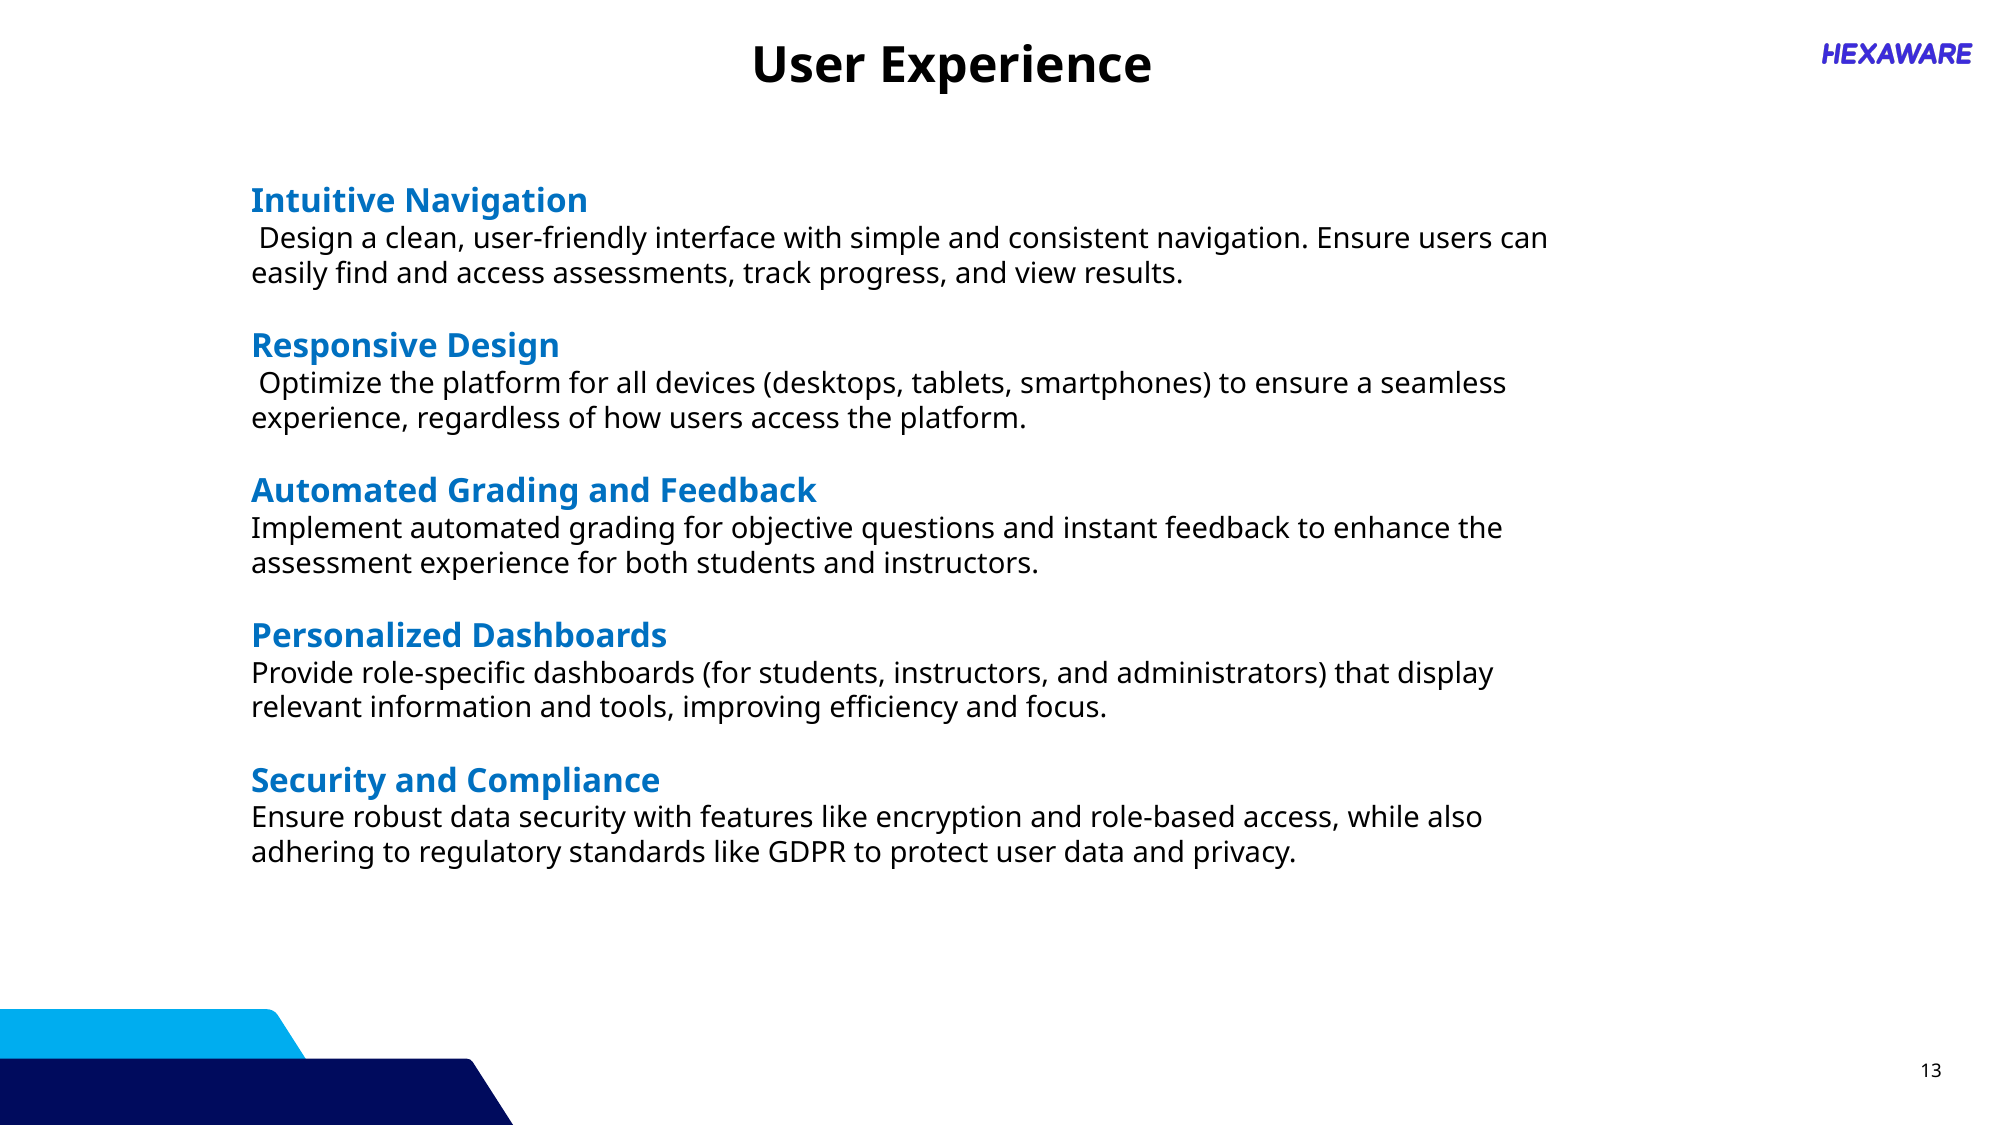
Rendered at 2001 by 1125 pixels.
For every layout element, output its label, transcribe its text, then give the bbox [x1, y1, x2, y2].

list User Experience [282, 33, 1623, 94]
picture [1822, 43, 1973, 64]
text_box Intuitive Navigation Design a clean, user-friendly interface with simple and consistent navigation. Ensure users can easily find and access assessments, track progress, and view results. Responsive Design Optimize the platform for all devices (desktops, tablets, smartphones) to ensure a seamless experience, regardless of how users access the platform. Automated Grading and Feedback Implement automated grading for objective questions and instant feedback to enhance the assessment experience for both students and instructors. Personalized Dashboards Provide role-specific dashboards (for students, instructors, and administrators) that display relevant information and tools, improving efficiency and focus. Security and Compliance Ensure robust data security with features like encryption and role-based access, while also adhering to regulatory standards like GDPR to protect user data and privacy. [161, 137, 1623, 911]
